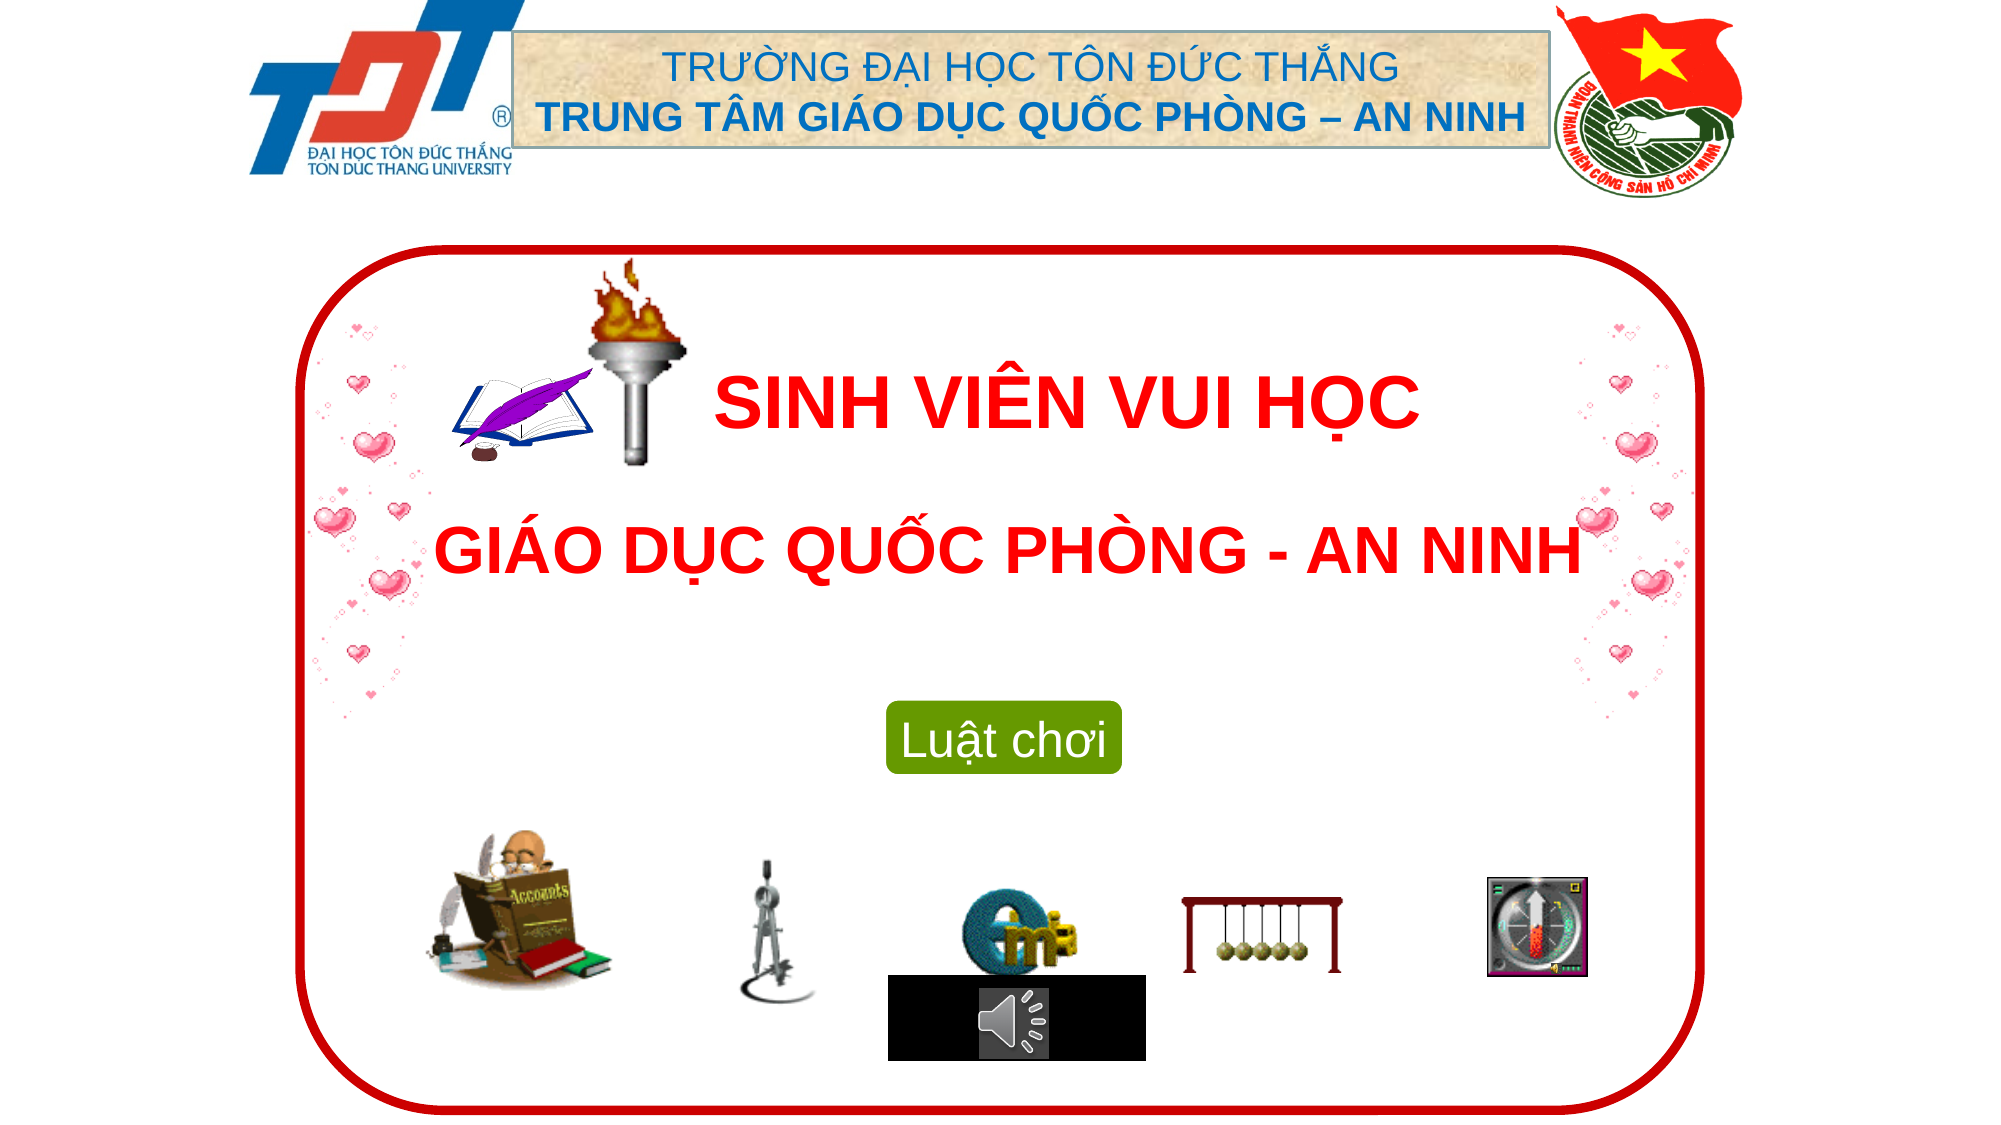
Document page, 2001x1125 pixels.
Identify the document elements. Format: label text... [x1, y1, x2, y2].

text_box [300, 595, 1701, 1111]
picture [730, 841, 827, 1009]
picture [299, 274, 441, 744]
text_box GIÁO DỤC QUỐC PHÒNG - AN NINH [444, 499, 1557, 595]
picture [418, 828, 619, 996]
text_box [887, 974, 1147, 1062]
picture [1562, 274, 1704, 744]
text_box [365, 249, 444, 276]
picture [1547, 0, 1749, 201]
text_box SINH VIÊN VUI HỌC [717, 346, 1500, 452]
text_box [449, 224, 713, 488]
picture [977, 987, 1051, 1060]
picture [920, 882, 1088, 974]
picture [249, 0, 526, 176]
picture [1487, 876, 1588, 978]
text_box Luật chơi [885, 699, 1123, 775]
text_box [444, 249, 1635, 499]
text_box TRƯỜNG ĐẠI HỌC TÔN ĐỨC THẮNG TRUNG TÂM GIÁO DỤC QUỐC PHÒNG – AN NINH [529, 30, 1542, 150]
picture [1174, 897, 1351, 973]
